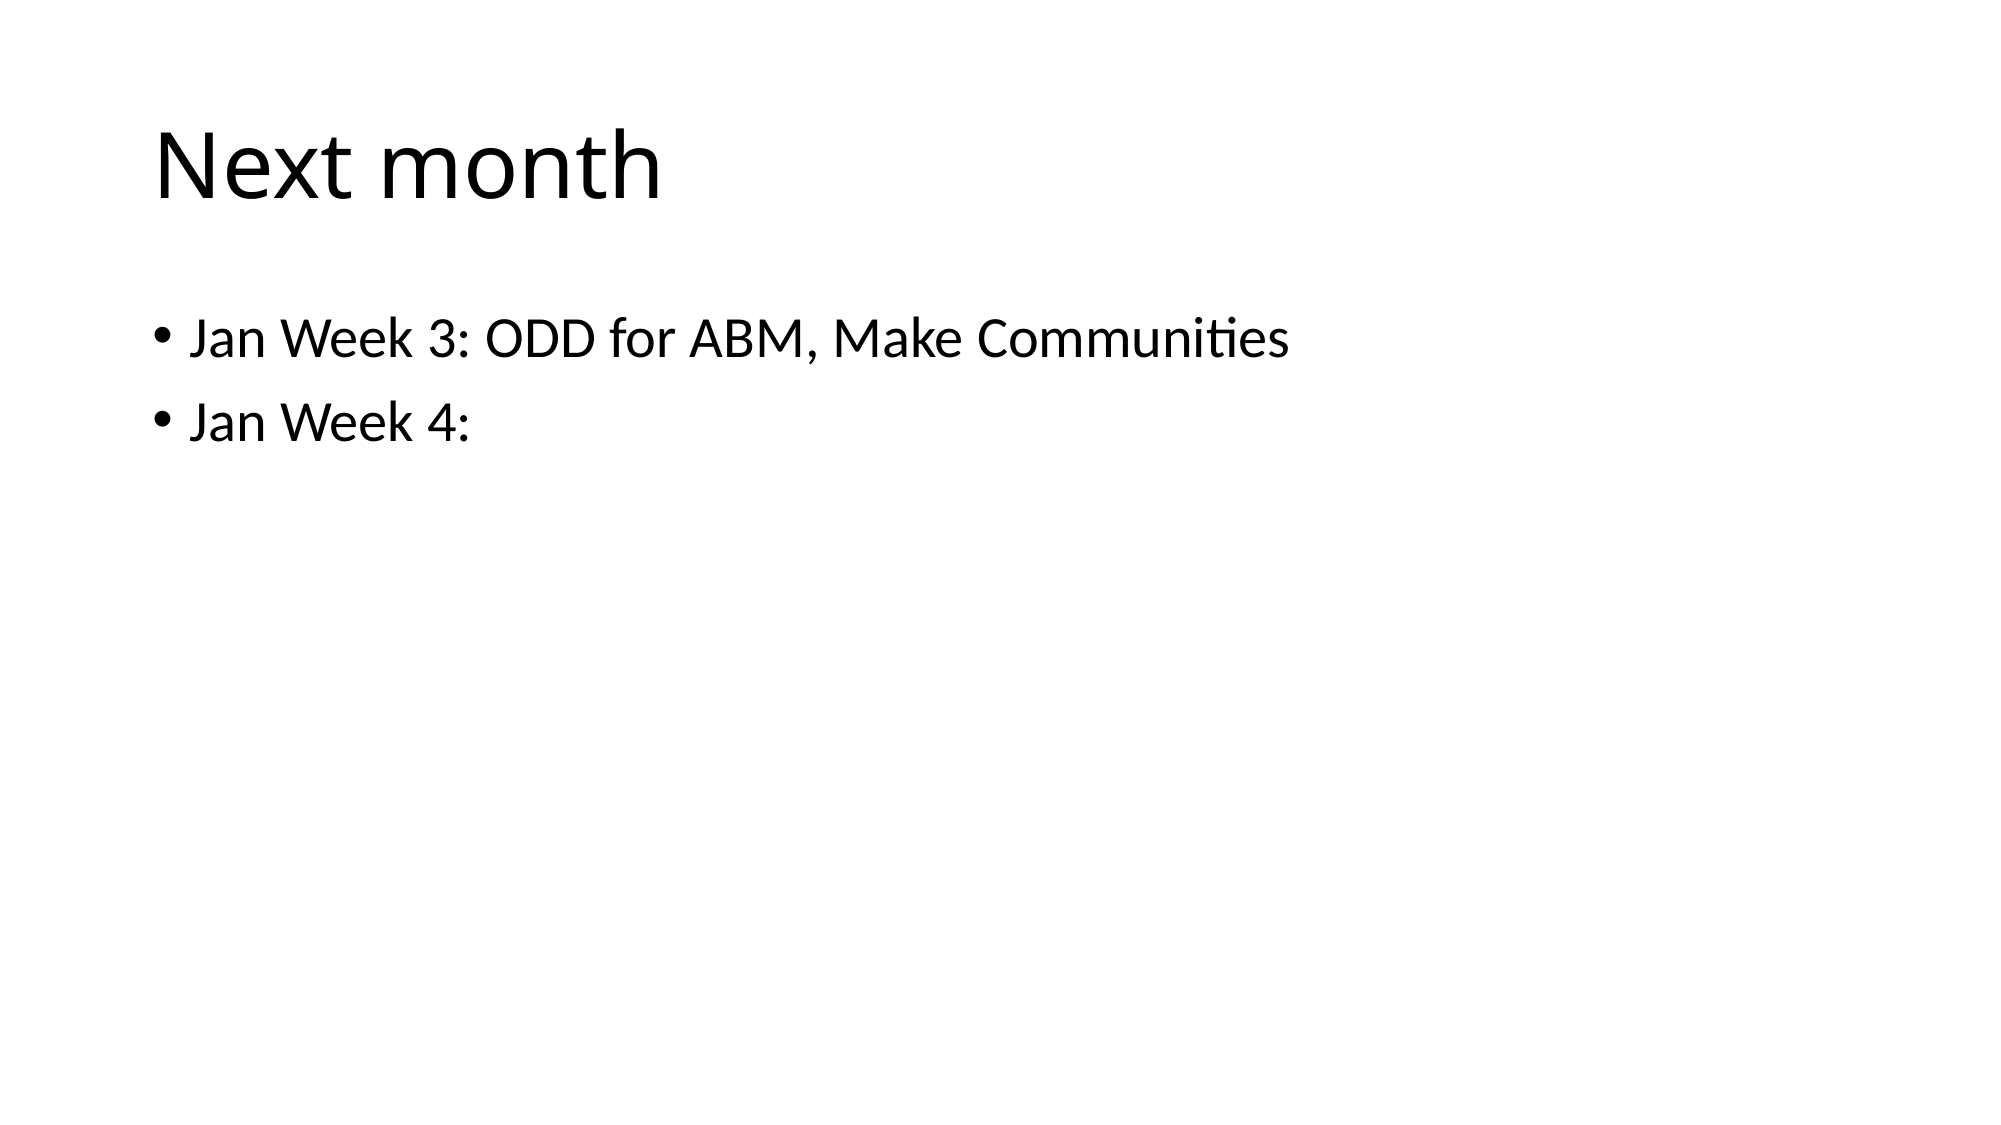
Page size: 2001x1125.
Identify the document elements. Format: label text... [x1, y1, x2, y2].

title Next month [137, 59, 1863, 278]
list Jan Week 3: ODD for ABM, Make Communities Jan Week 4: [137, 299, 1863, 1014]
